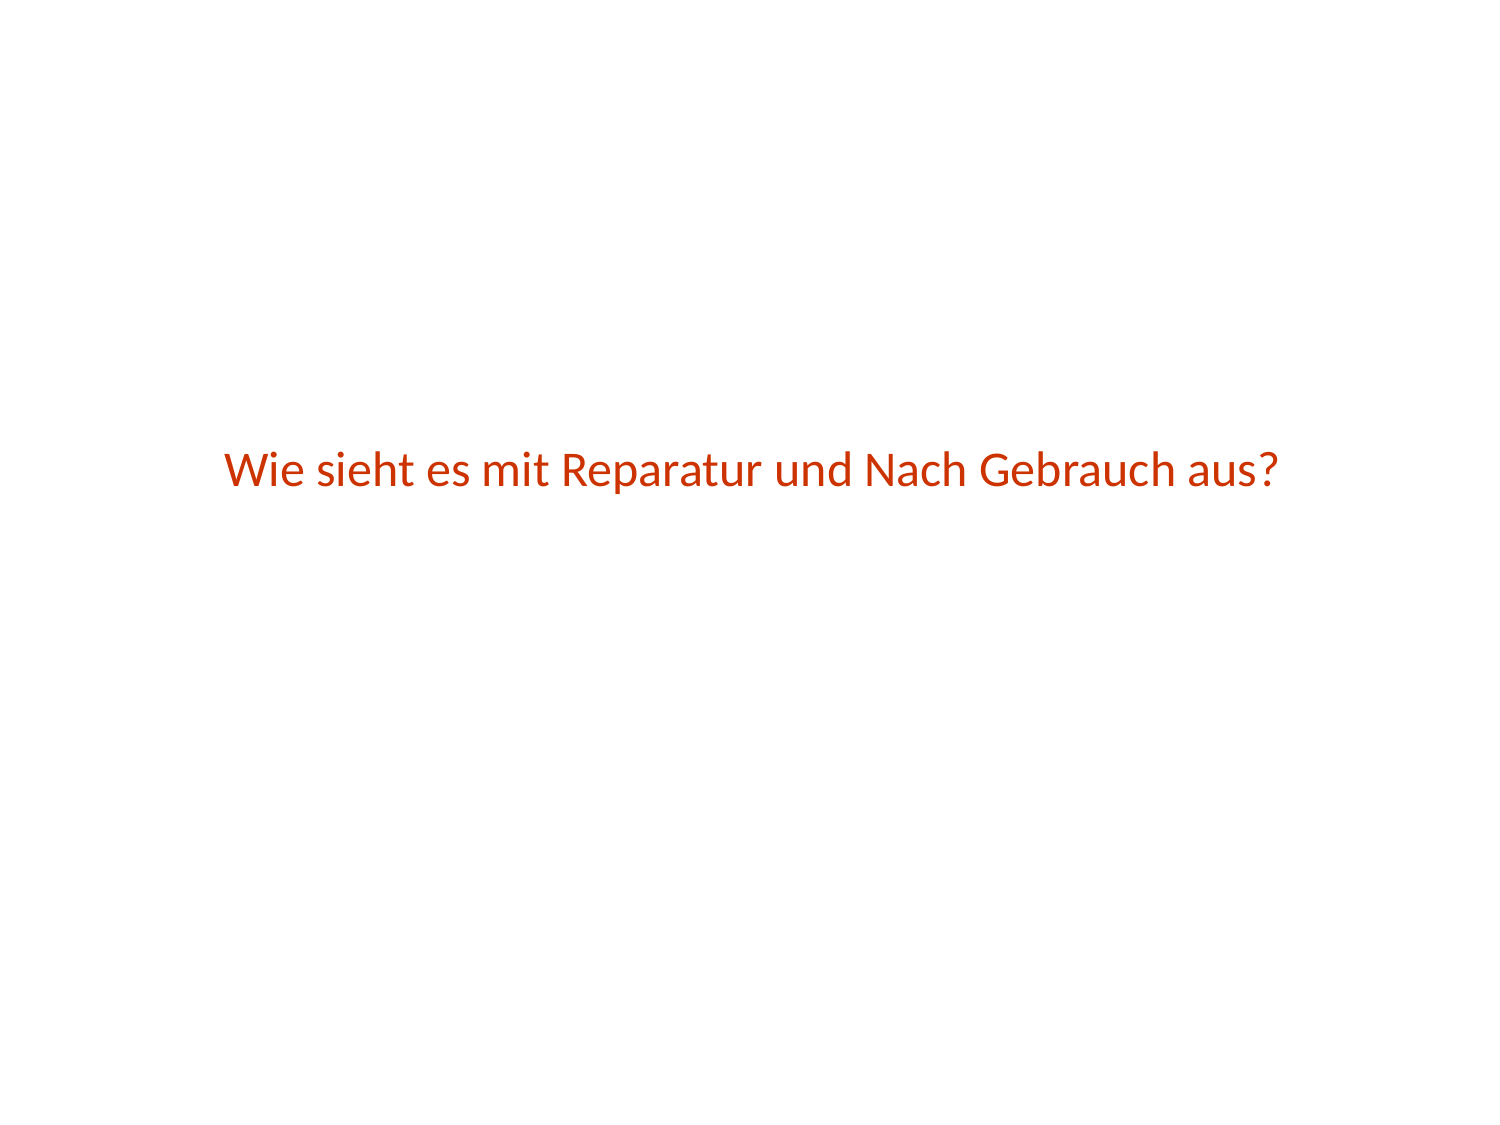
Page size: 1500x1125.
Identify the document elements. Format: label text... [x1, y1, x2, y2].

text_box Wie sieht es mit Reparatur und Nach Gebrauch aus? [159, 420, 1360, 506]
